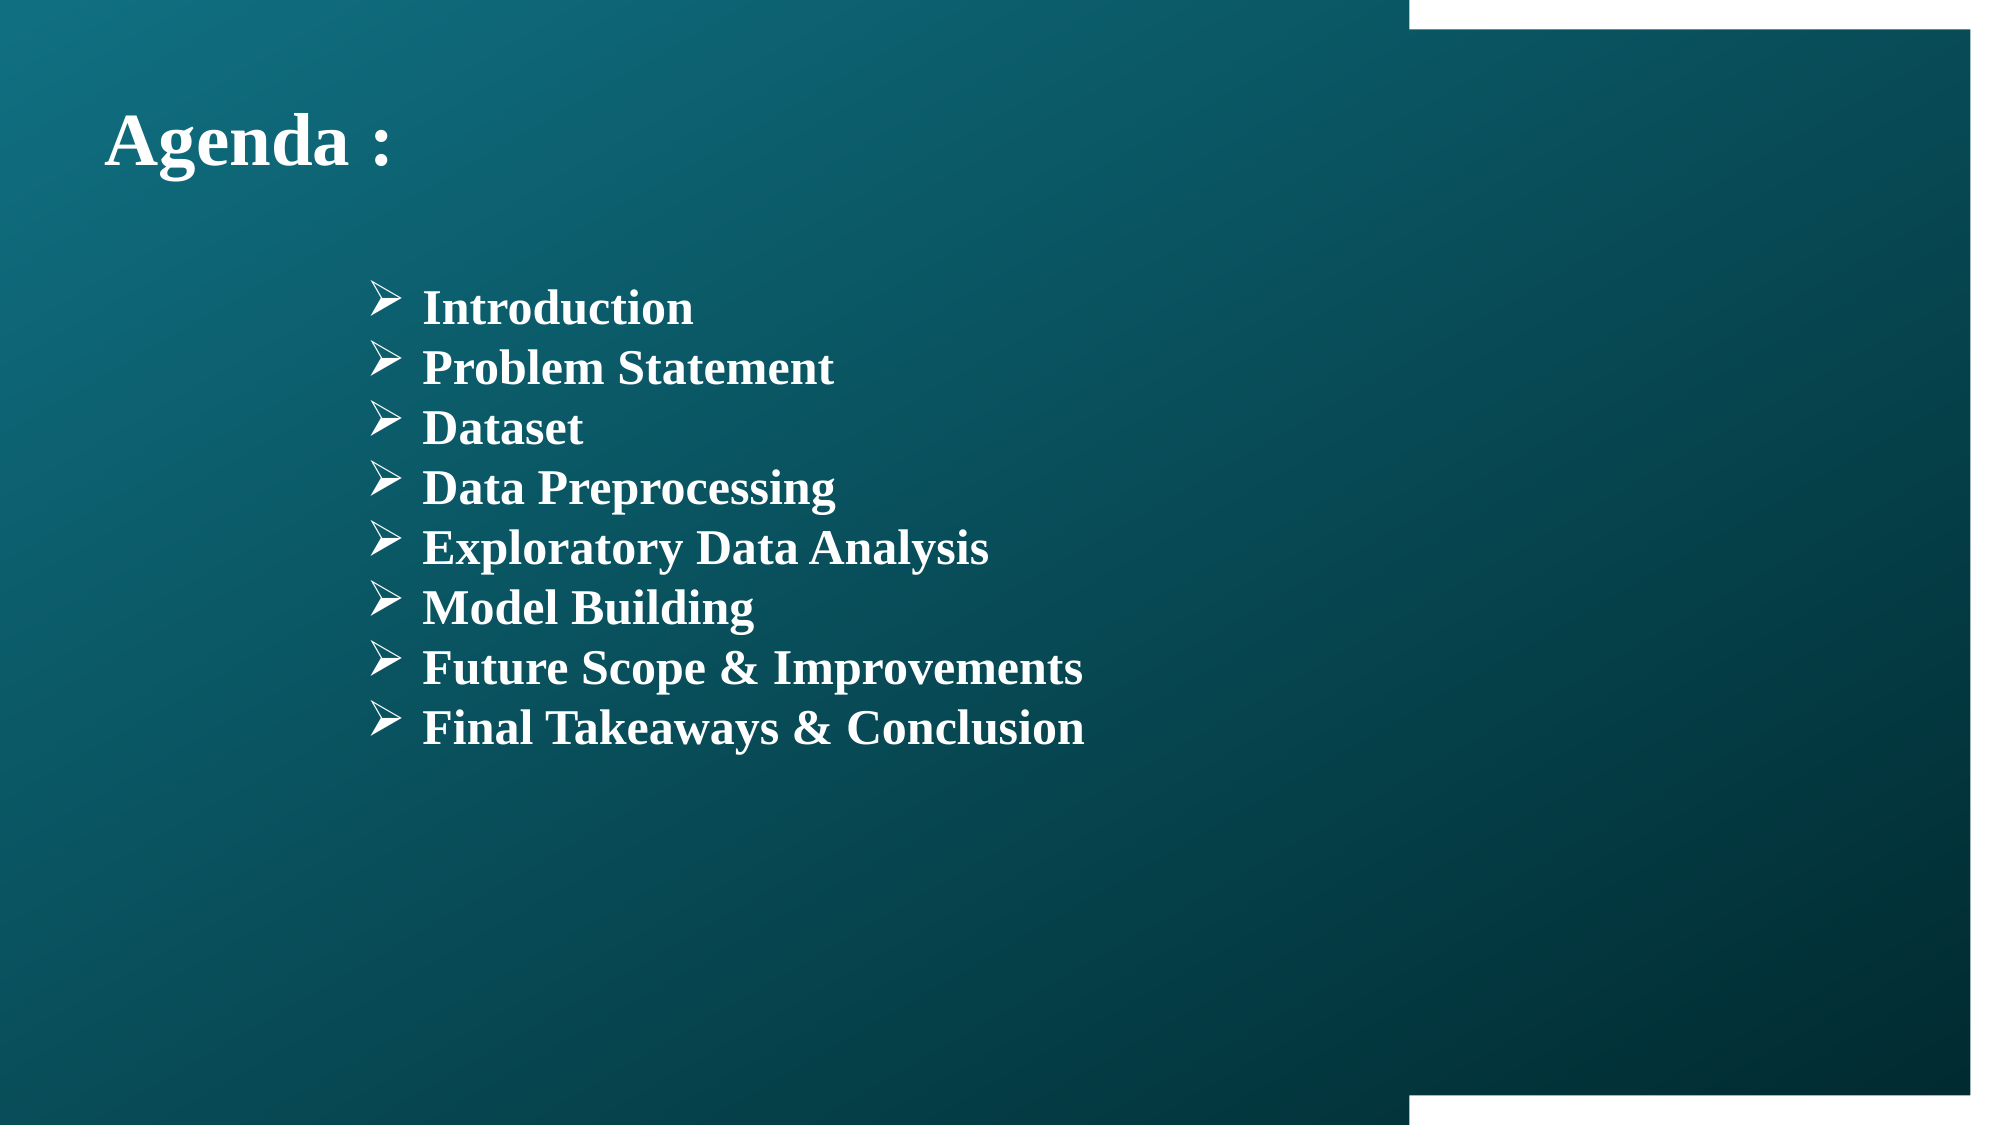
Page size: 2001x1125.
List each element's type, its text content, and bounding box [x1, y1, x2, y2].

text_box Introduction Problem Statement Dataset Data Preprocessing Exploratory Data Analysis Model Building Future Scope & Improvements Final Takeaways & Conclusion [351, 266, 1289, 882]
text_box Agenda : [89, 83, 410, 189]
